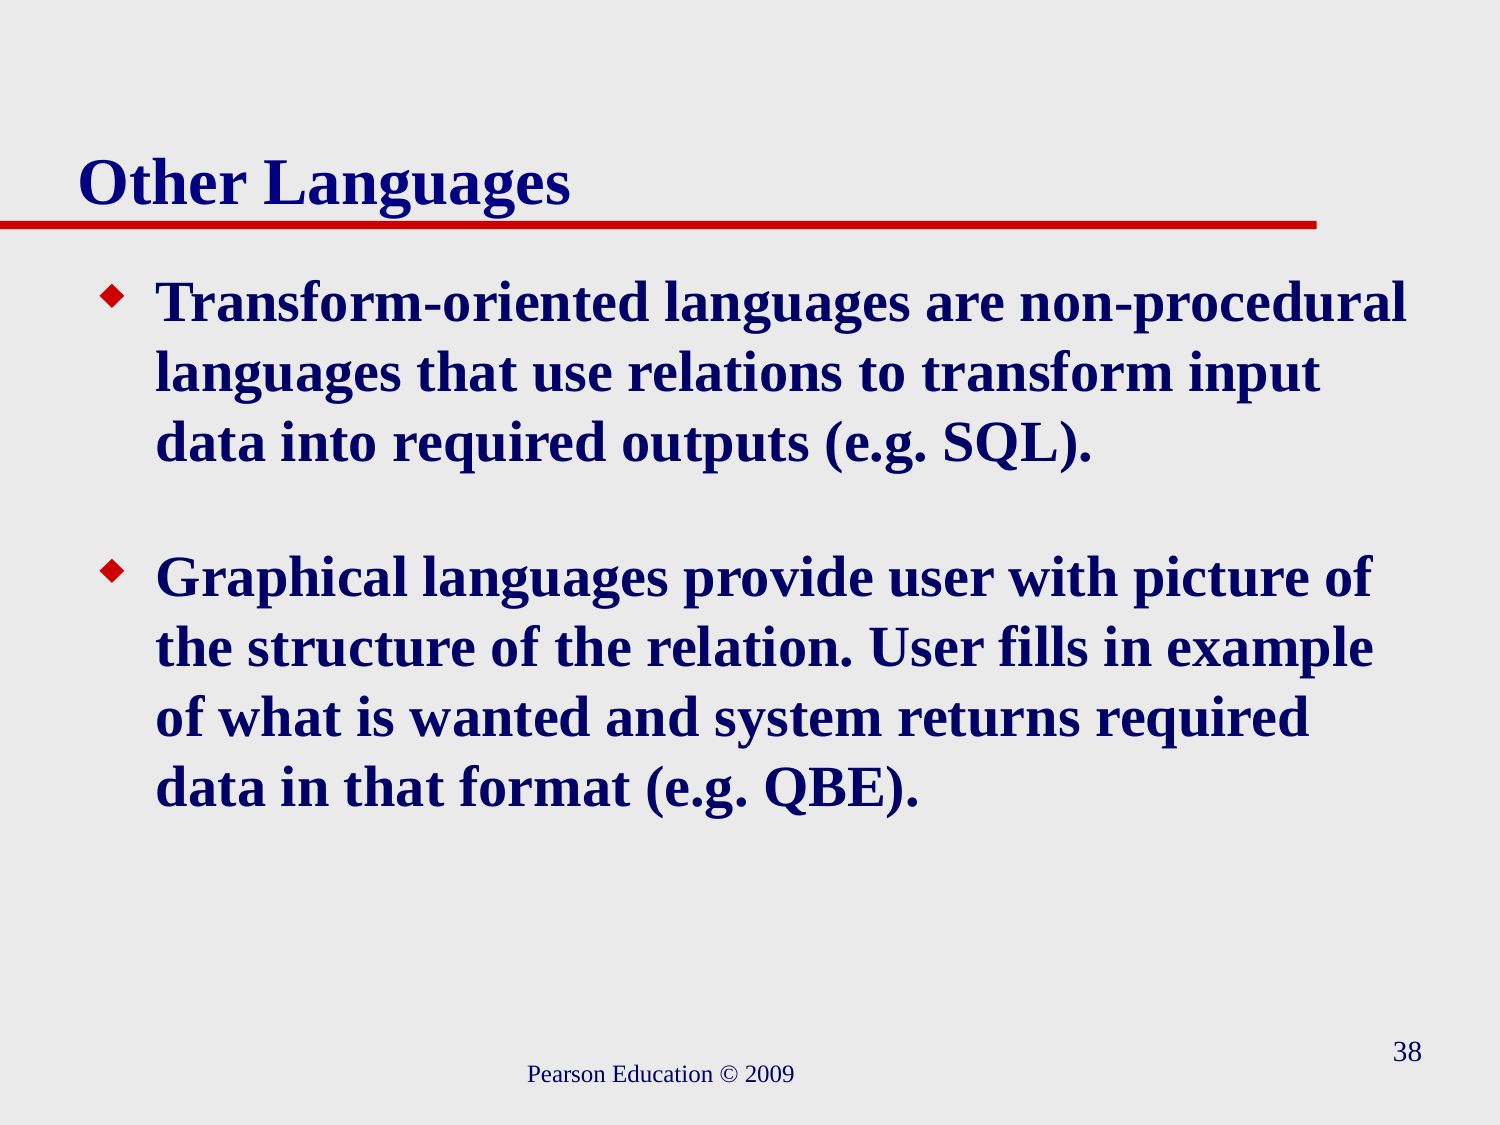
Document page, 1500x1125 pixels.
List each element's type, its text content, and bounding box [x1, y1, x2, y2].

text_box Pearson Education © 2009 [512, 1050, 1038, 1095]
slide_number 38 [1125, 1012, 1438, 1088]
title Other Languages [62, 43, 1338, 225]
list Transform-oriented languages are non-procedural languages that use relations to transform input data into required outputs (e.g. SQL). Graphical languages provide user with picture of the structure of the relation. User fills in example of what is wanted and system returns required data in that format (e.g. QBE). [84, 255, 1447, 931]
